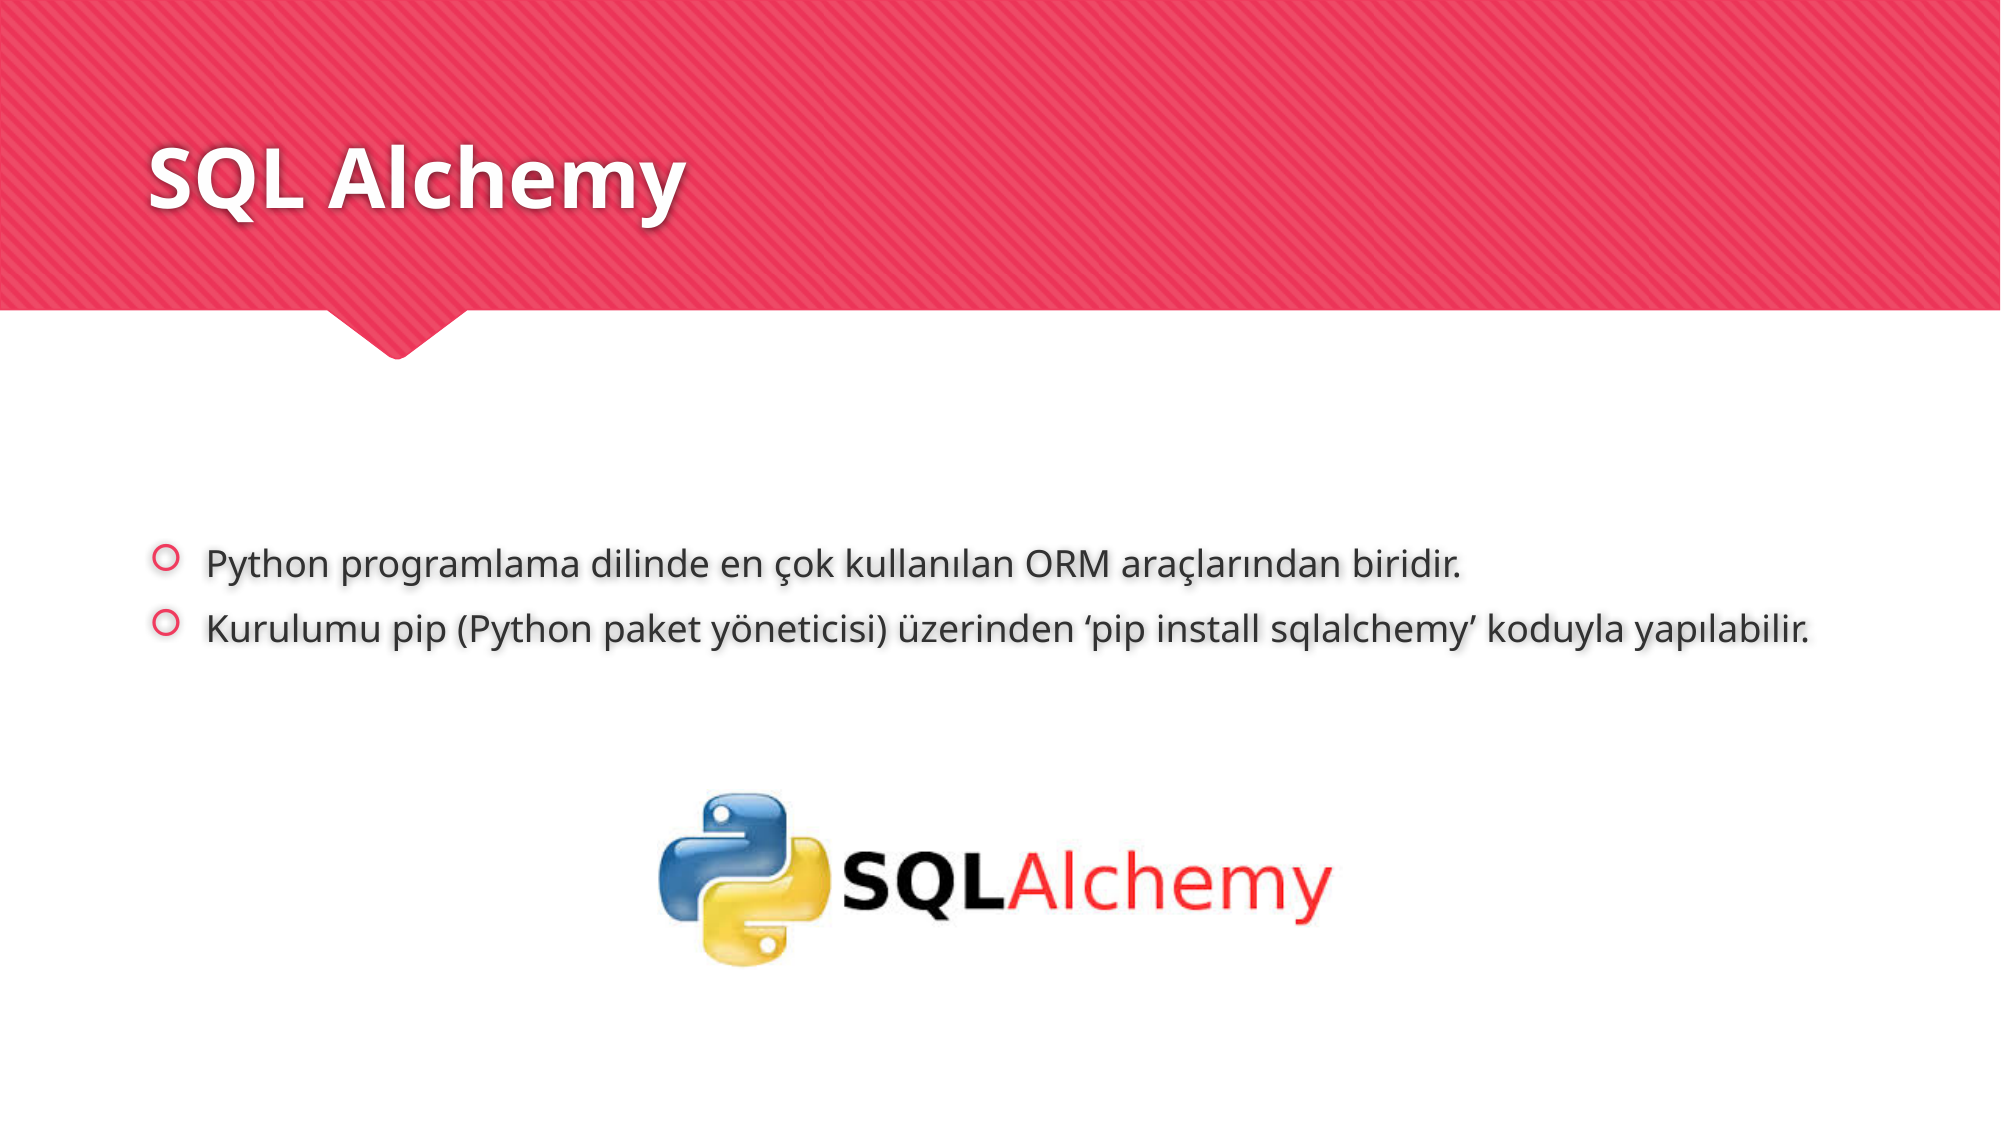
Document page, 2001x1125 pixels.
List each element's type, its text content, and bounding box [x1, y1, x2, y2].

picture [656, 789, 1344, 970]
title SQL Alchemy [132, 73, 1868, 233]
list Python programlama dilinde en çok kullanılan ORM araçlarından biridir. Kurulumu pip (Python paket yöneticisi) üzerinden ‘pip install sqlalchemy’ koduyla yapılabilir. [134, 364, 1866, 826]
